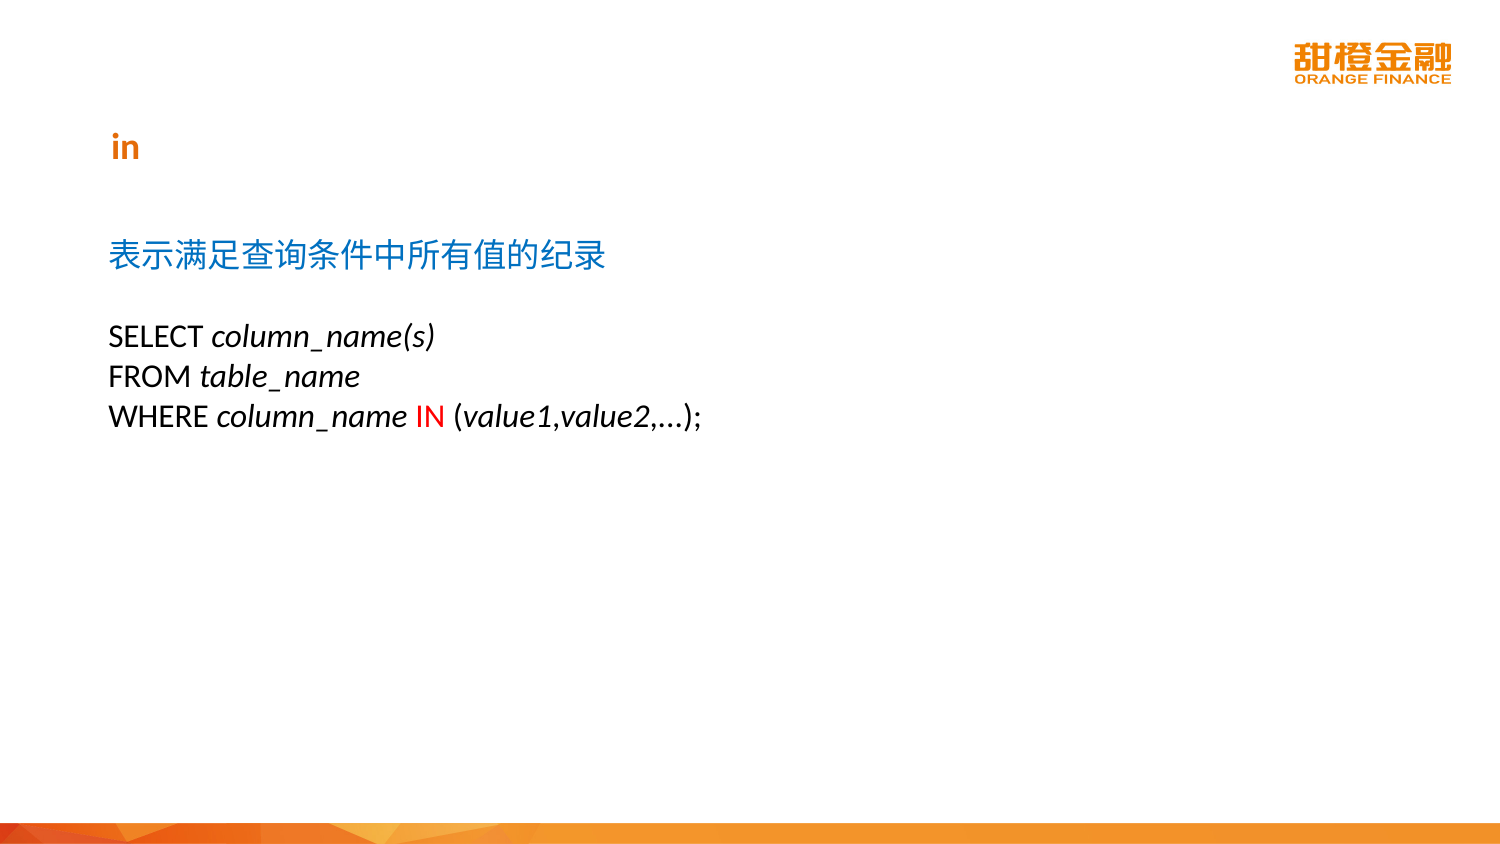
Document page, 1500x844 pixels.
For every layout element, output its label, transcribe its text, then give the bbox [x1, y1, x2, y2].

title in [96, 88, 1447, 200]
picture [0, 0, 1500, 844]
text_box 表示满足查询条件中所有值的纪录 SELECT column_name(s) FROM table_name WHERE column_name IN (value1,value2,...); [93, 227, 1238, 442]
